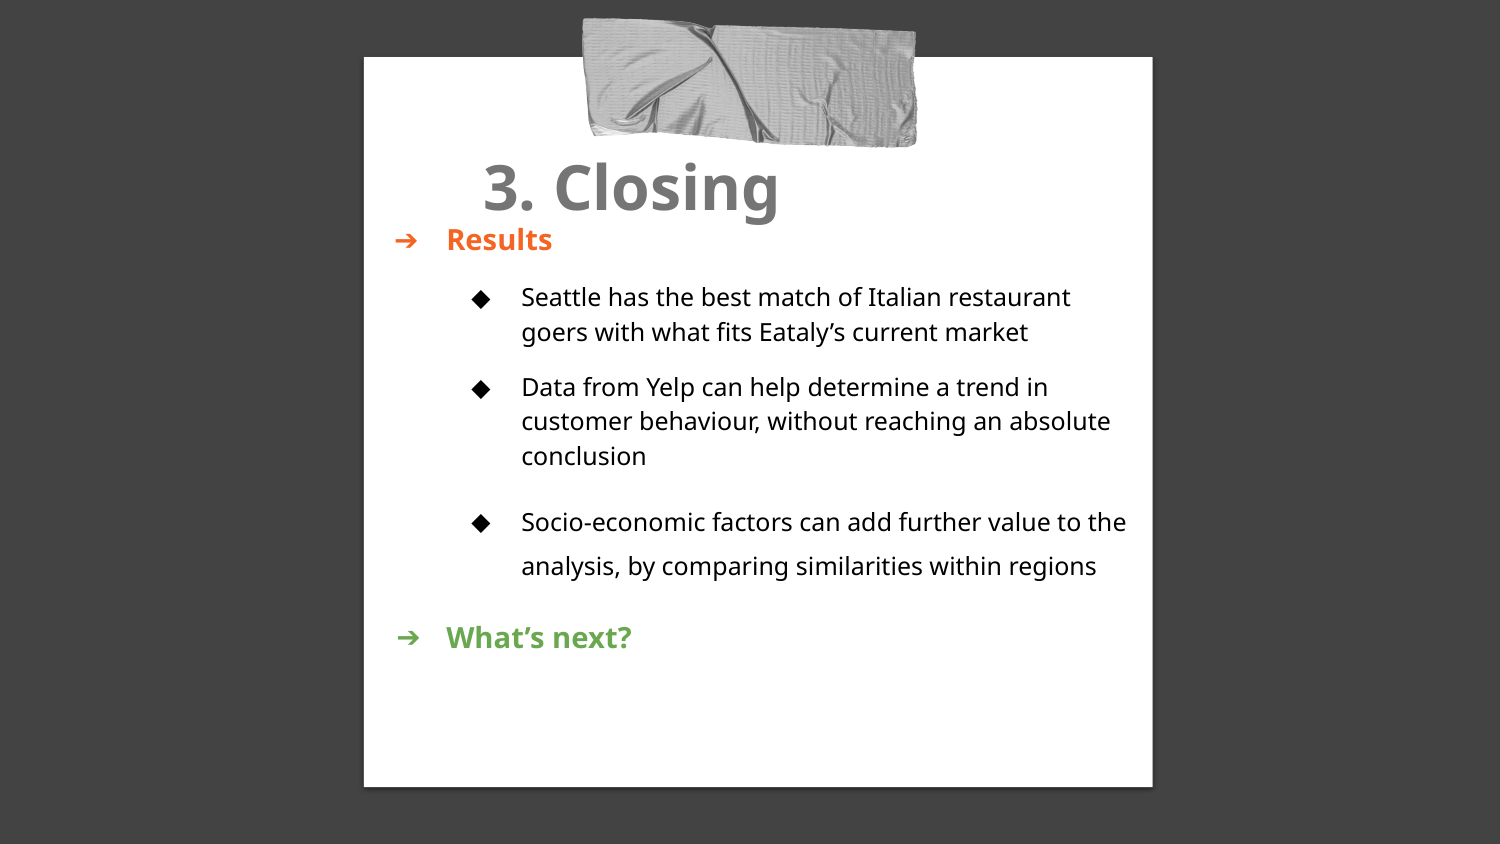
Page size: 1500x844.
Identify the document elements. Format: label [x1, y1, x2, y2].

picture [331, 16, 1185, 818]
